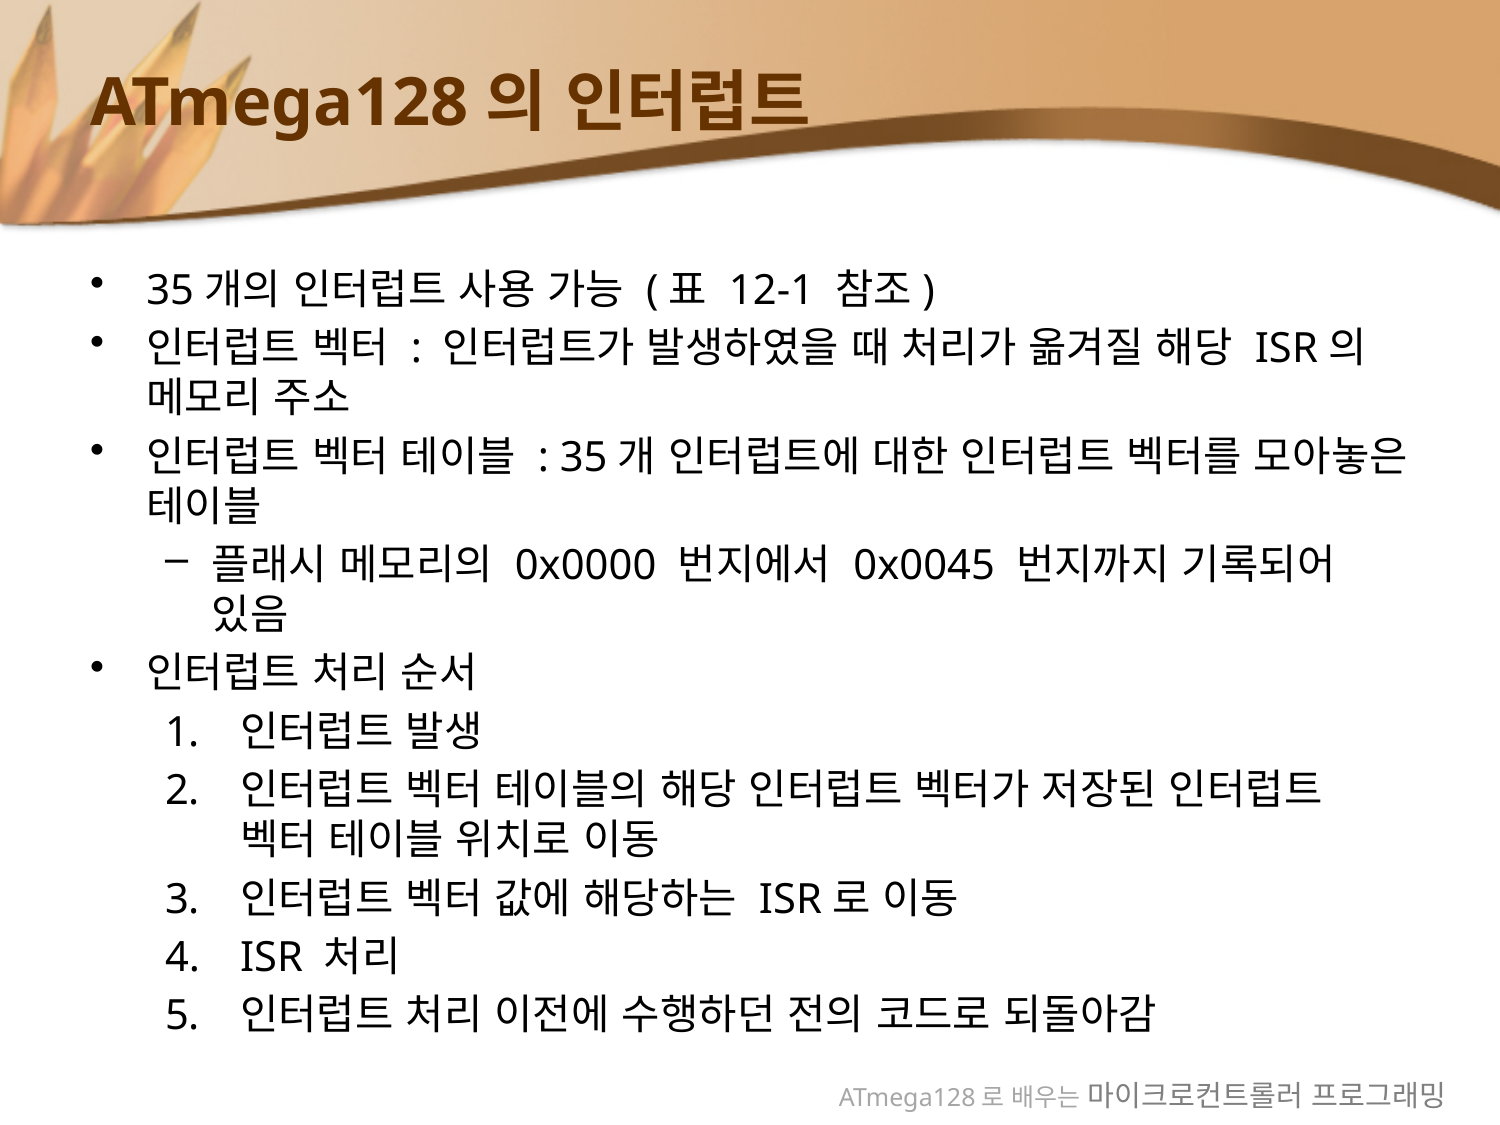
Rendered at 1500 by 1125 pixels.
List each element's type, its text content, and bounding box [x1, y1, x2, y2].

picture [0, 0, 1500, 1125]
list 35개의 인터럽트 사용 가능 (표 12-1 참조) 인터럽트 벡터 : 인터럽트가 발생하였을 때 처리가 옮겨질 해당 ISR의 메모리 주소 인터럽트 벡터 테이블 : 35개 인터럽트에 대한 인터럽트 벡터를 모아놓은 테이블 플래시 메모리의 0x0000 번지에서 0x0045 번지까지 기록되어 있음 인터럽트 처리 순서 인터럽트 발생 인터럽트 벡터 테이블의 해당 인터럽트 벡터가 저장된 인터럽트 벡터 테이블 위치로 이동 인터럽트 벡터 값에 해당하는 ISR로 이동 ISR 처리 인터럽트 처리 이전에 수행하던 전의 코드로 되돌아감 [75, 255, 1425, 1047]
title ATmega128의 인터럽트 [75, 47, 1376, 150]
